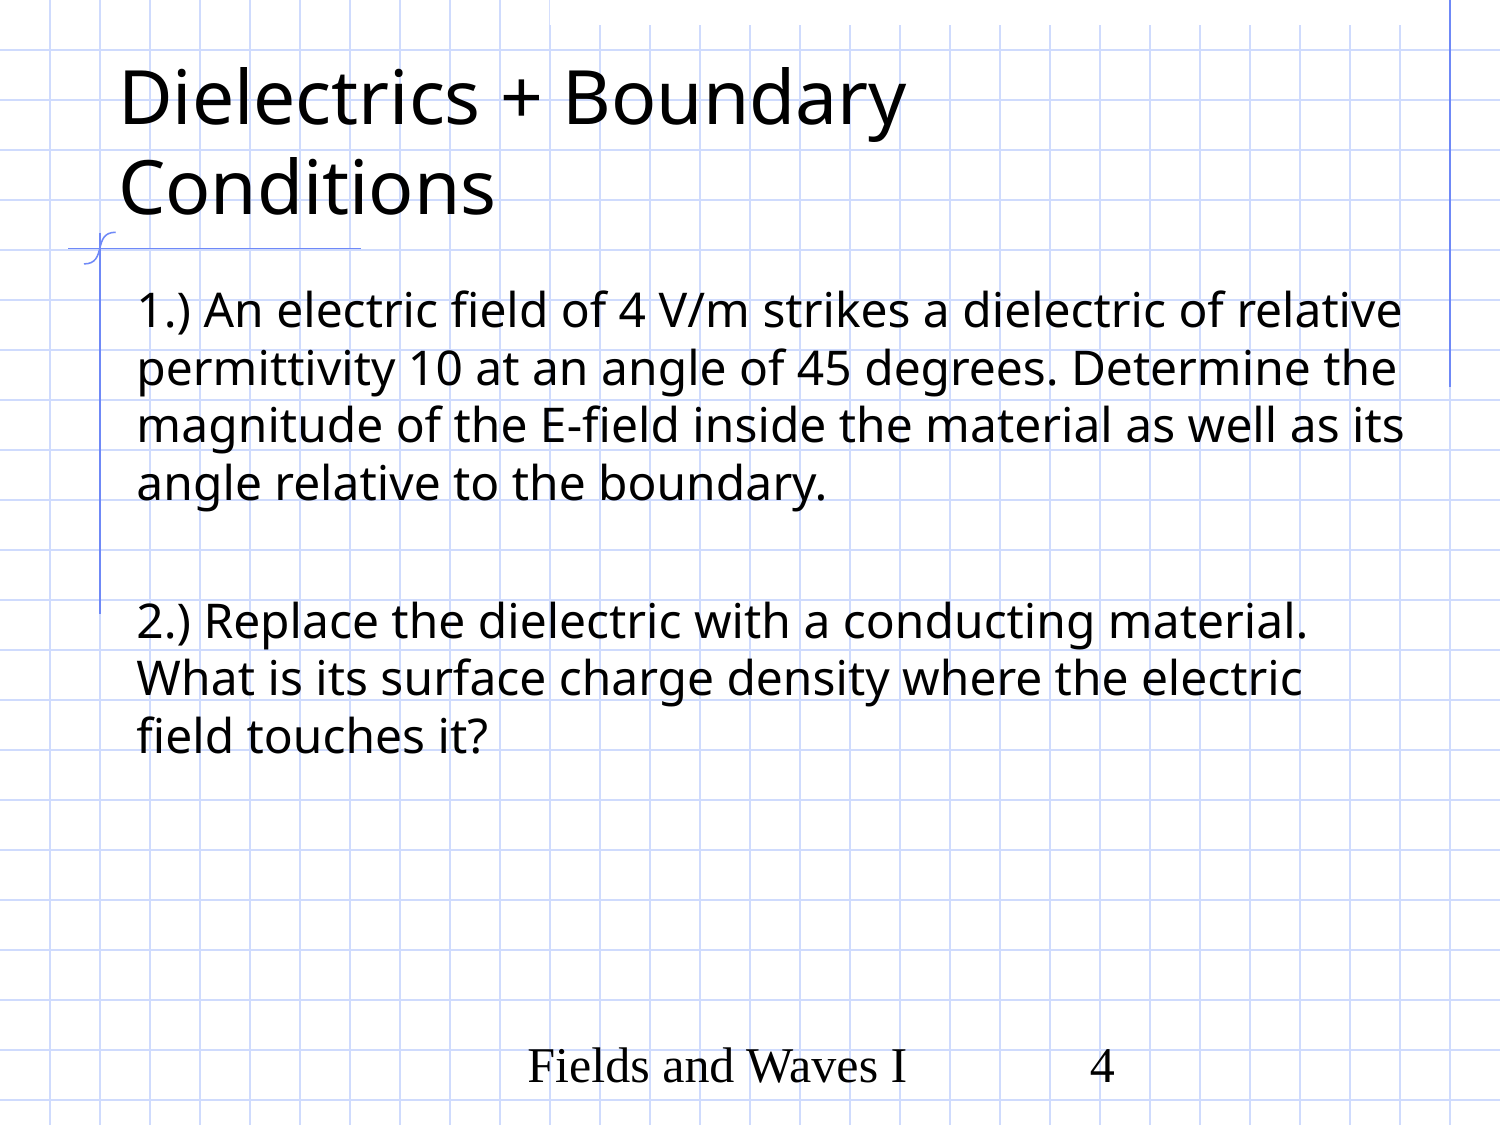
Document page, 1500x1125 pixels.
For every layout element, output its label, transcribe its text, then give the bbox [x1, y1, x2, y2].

text_box 1.) An electric field of 4 V/m strikes a dielectric of relative permittivity 10 at an angle of 45 degrees. Determine the magnitude of the E-field inside the material as well as its angle relative to the boundary. 2.) Replace the dielectric with a conducting material. What is its surface charge density where the electric field touches it? [116, 264, 1428, 847]
slide_number 4 [1074, 1025, 1388, 1100]
title Dielectrics + Boundary Conditions [103, 149, 1320, 237]
footer Fields and Waves I [512, 1025, 988, 1100]
